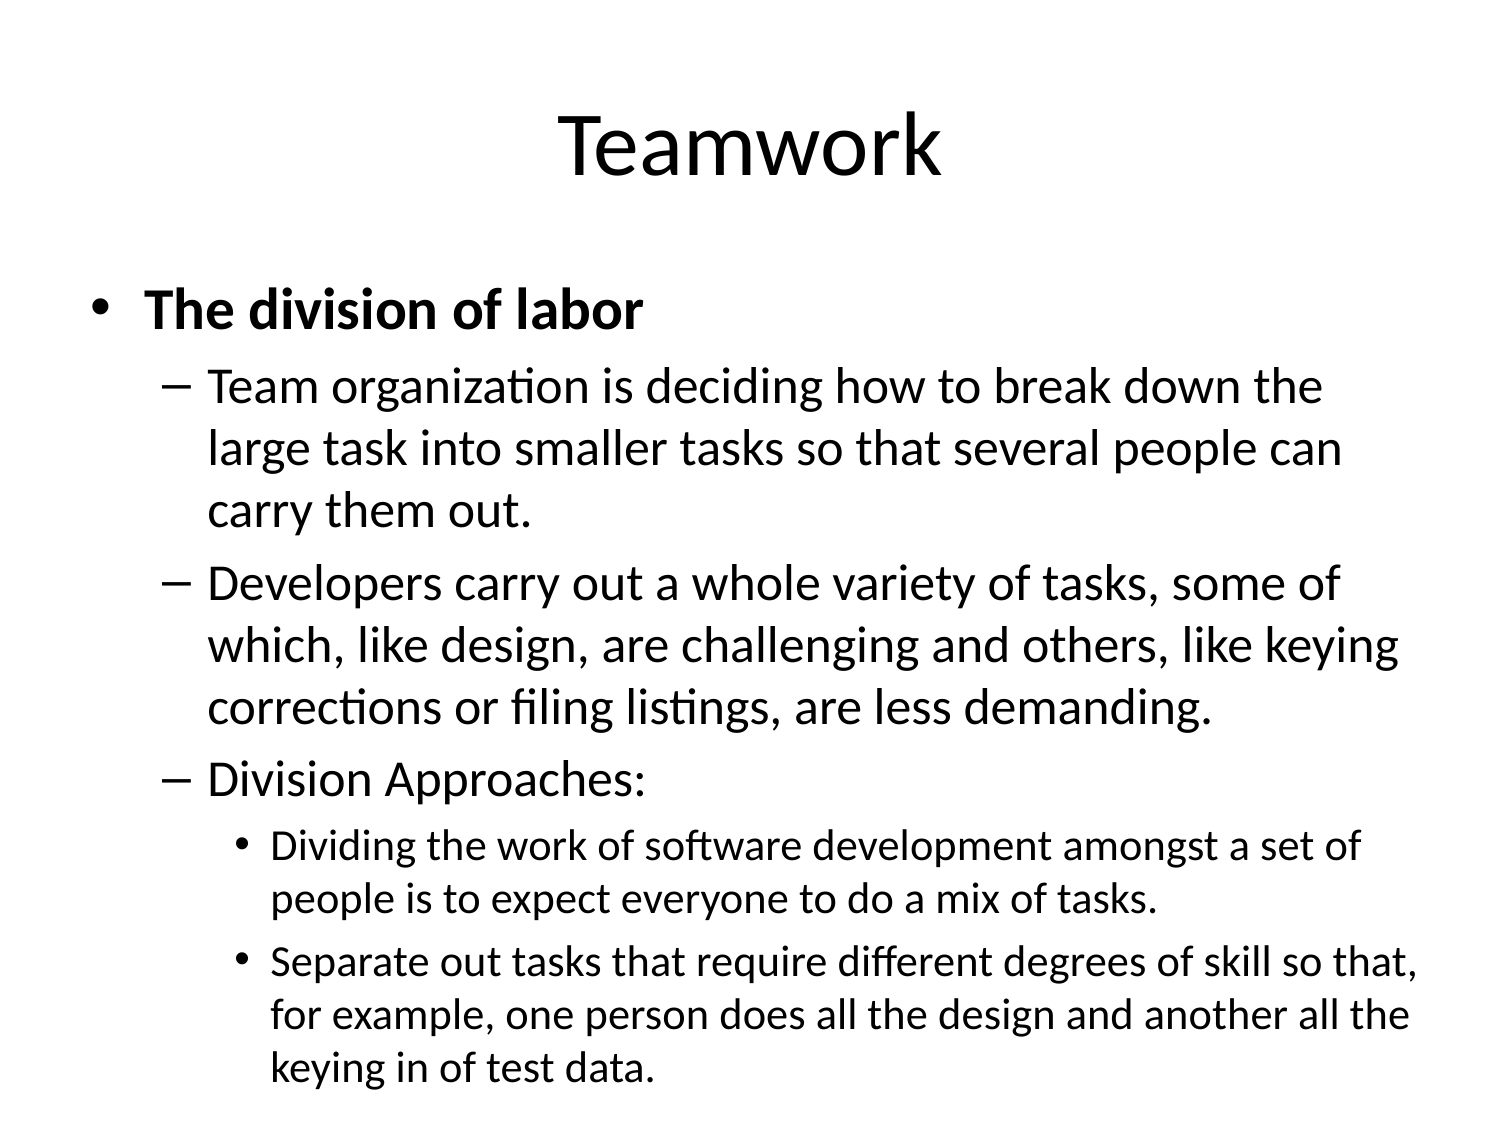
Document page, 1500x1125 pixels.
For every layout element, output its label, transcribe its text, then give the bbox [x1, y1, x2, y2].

title Teamwork [75, 45, 1425, 233]
list The division of labor Team organization is deciding how to break down the large task into smaller tasks so that several people can carry them out. Developers carry out a whole variety of tasks, some of which, like design, are challenging and others, like keying corrections or filing listings, are less demanding. Division Approaches: Dividing the work of software development amongst a set of people is to expect everyone to do a mix of tasks. Separate out tasks that require different degrees of skill so that, for example, one person does all the design and another all the keying in of test data. [75, 262, 1438, 1100]
